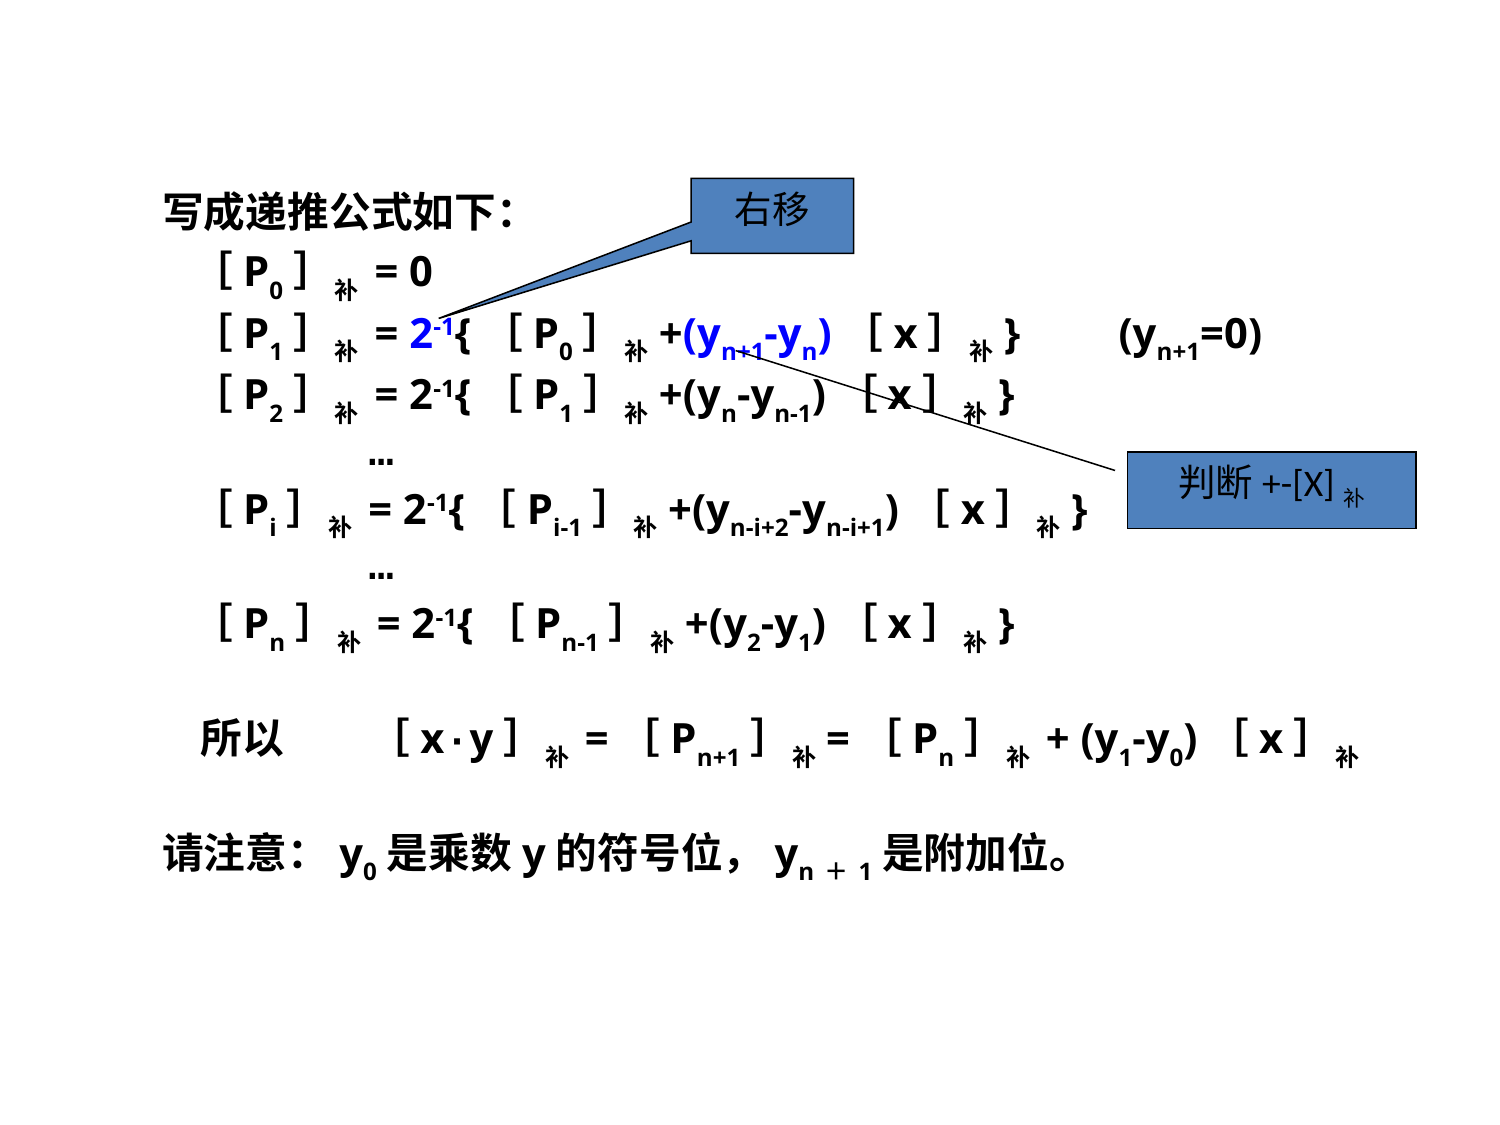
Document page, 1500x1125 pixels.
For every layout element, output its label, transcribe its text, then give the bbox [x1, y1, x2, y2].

text_box 判断+-[X]补 [1127, 451, 1417, 529]
text_box 写成递推公式如下： ［P0］补 = 0 ［P1］补 = 2-1{［P0］补+(yn+1-yn)［x］补} (yn+1=0) ［P2］补 = 2-1{［P1］补+(yn-yn-1)［x］补} … ［Pi］补 = 2-1{［Pi-1］补+(yn-i+2-yn-i+1)［x］补} … ［Pn］补 = 2-1{［Pn-1］补+(y2-y1)［x］补} 所以 ［x·y］补 =［Pn+1］补=［Pn］补 + (y1-y0)［x］补 请注意：y0是乘数y的符号位，yn＋1是附加位。 [147, 184, 1423, 860]
text_box 右移 [438, 178, 854, 319]
